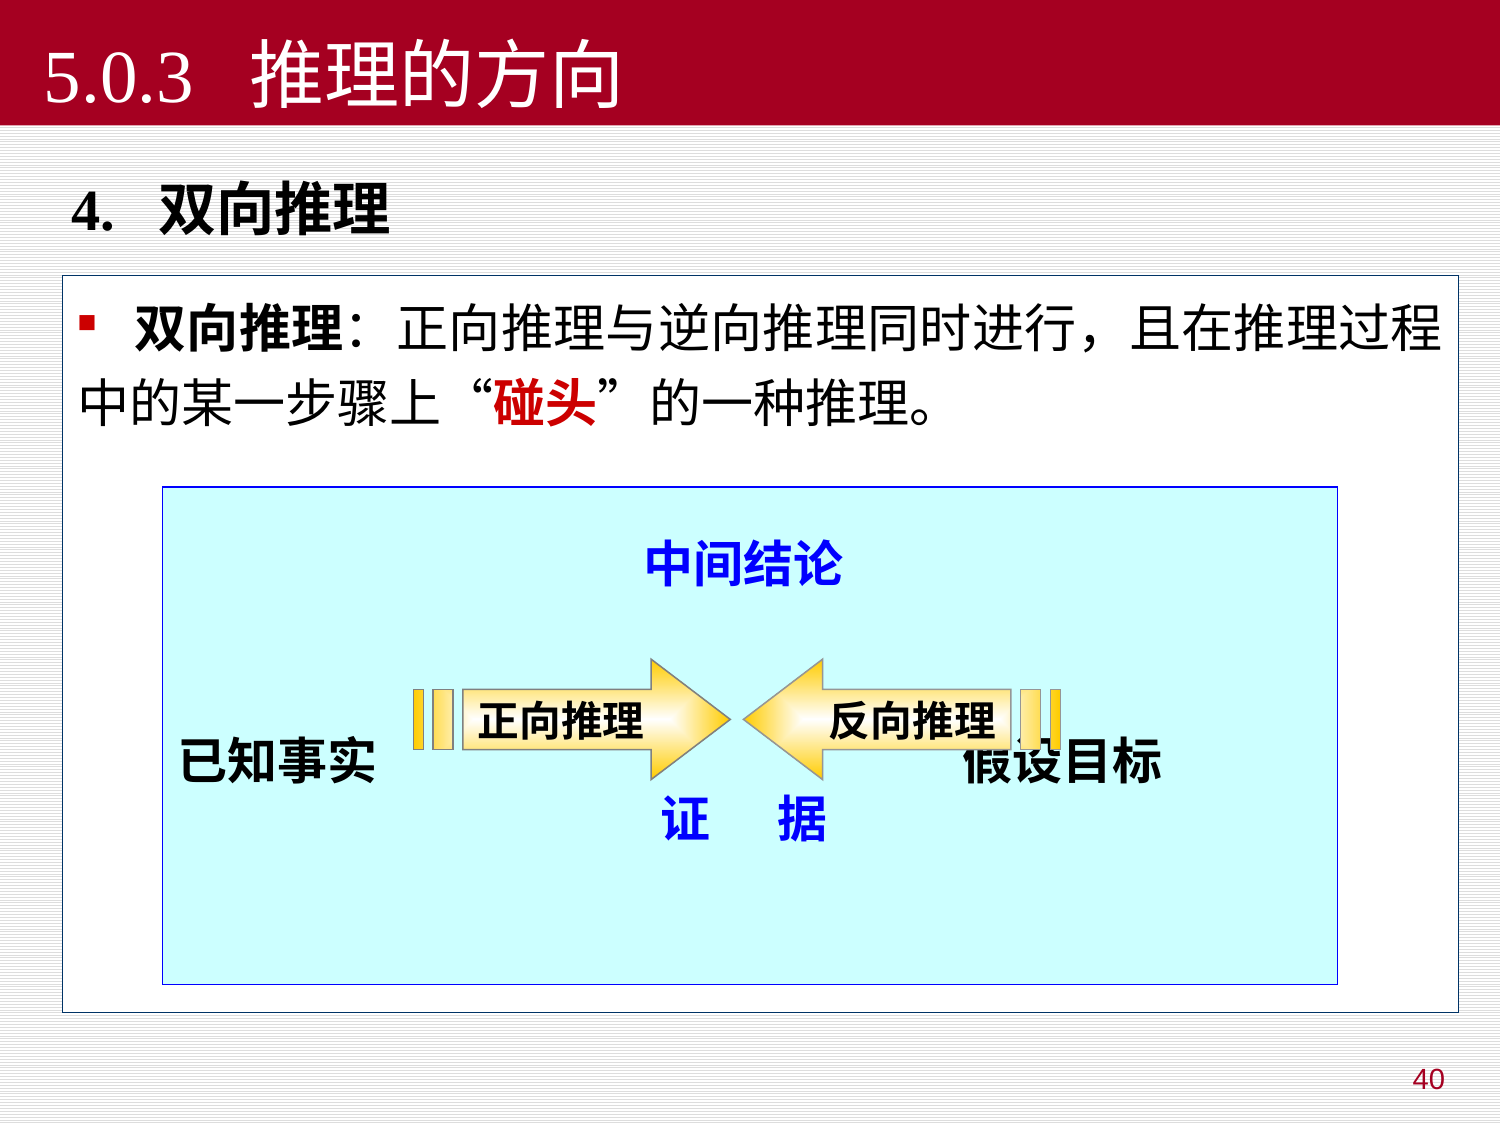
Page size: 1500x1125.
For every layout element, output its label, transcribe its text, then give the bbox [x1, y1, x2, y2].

list 双向推理：正向推理与逆向推理同时进行，且在推理过程中的某一步骤上“碰头”的一种推理。 [62, 275, 1459, 1013]
title 5.0.3 推理的方向 [0, 0, 1500, 126]
slide_number 40 [1110, 1052, 1461, 1125]
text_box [162, 486, 1338, 966]
text_box 4. 双向推理 [56, 164, 406, 250]
